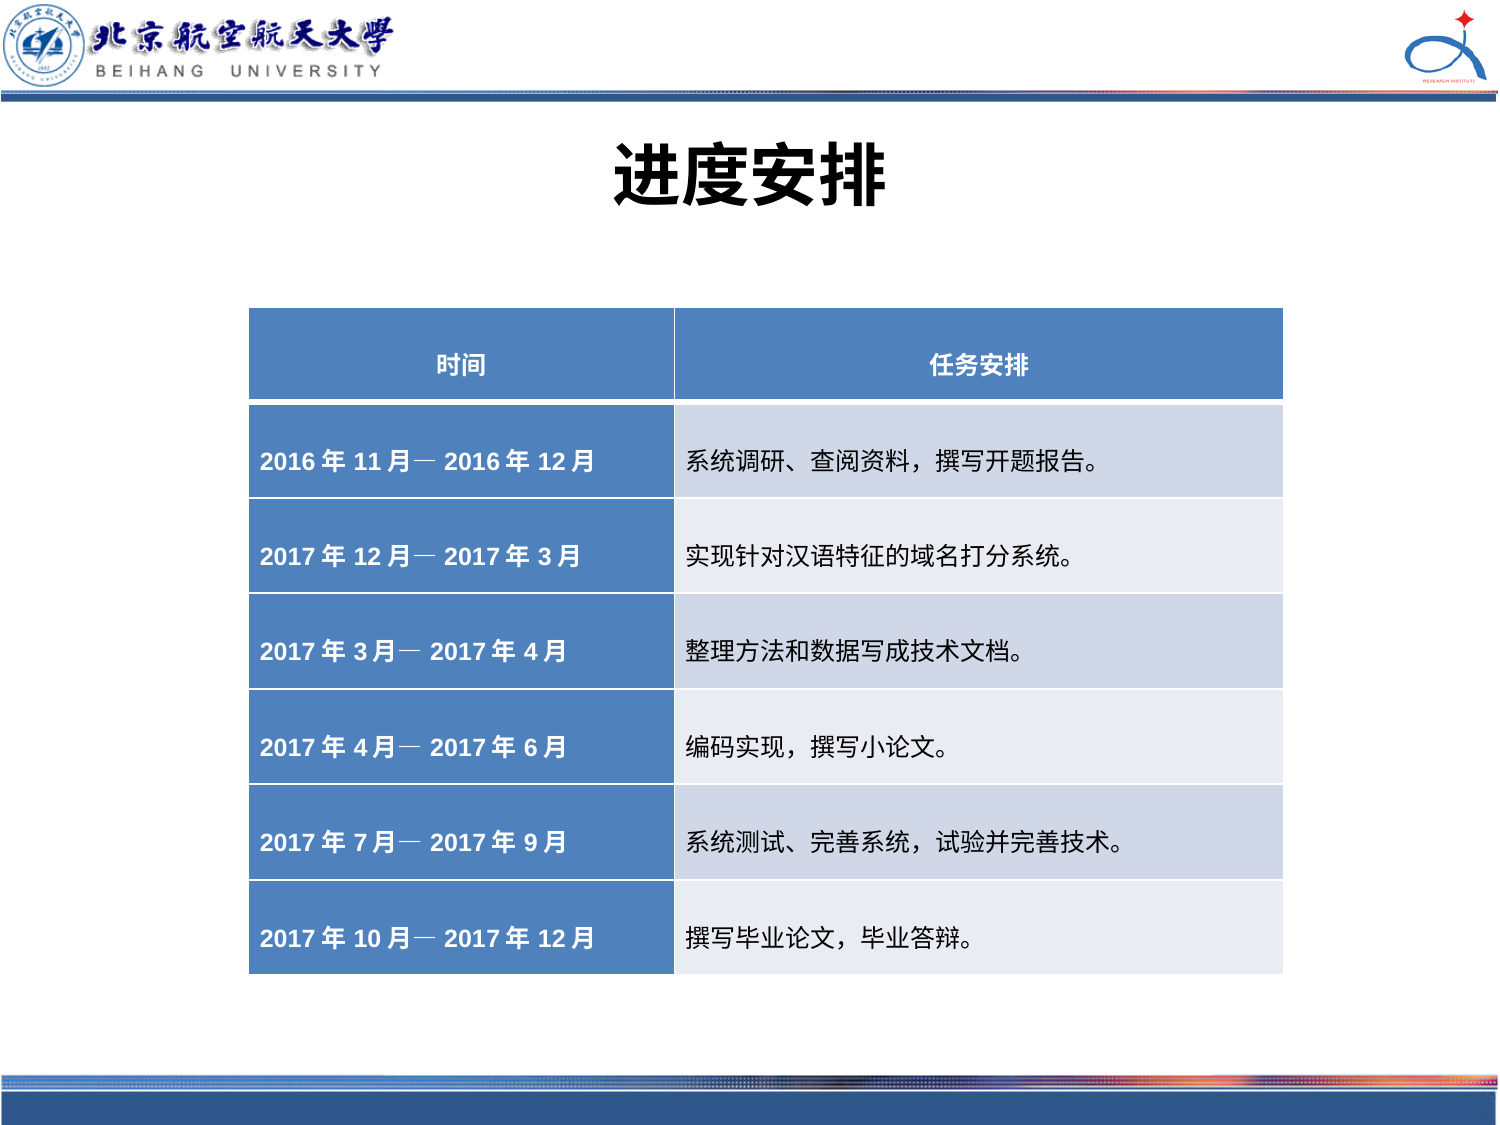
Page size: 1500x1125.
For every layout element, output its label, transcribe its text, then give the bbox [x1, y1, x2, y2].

table_cell 2017年3月—2017年4月 [249, 594, 674, 688]
table_cell 编码实现，撰写小论文。 [675, 690, 1283, 783]
table_cell 系统测试、完善系统，试验并完善技术。 [675, 785, 1283, 879]
table_cell 实现针对汉语特征的域名打分系统。 [675, 499, 1283, 592]
table_cell 2017年10月—2017年12月 [249, 881, 674, 974]
table_header 时间 [249, 308, 674, 399]
table_cell 2017年7月—2017年9月 [249, 785, 674, 879]
table_cell 撰写毕业论文，毕业答辩。 [675, 881, 1283, 974]
table_cell 2016年11月—2016年12月 [249, 405, 674, 497]
title 进度安排 [74, 113, 1426, 233]
table_cell 整理方法和数据写成技术文档。 [675, 594, 1283, 688]
table_cell 系统调研、查阅资料，撰写开题报告。 [675, 405, 1283, 497]
table_header 任务安排 [675, 308, 1283, 399]
picture [0, 3, 1500, 102]
table_cell 2017年4月—2017年6月 [249, 690, 674, 783]
table_cell 2017年12月—2017年3月 [249, 499, 674, 592]
picture [1, 1, 408, 89]
picture [0, 1074, 1500, 1125]
